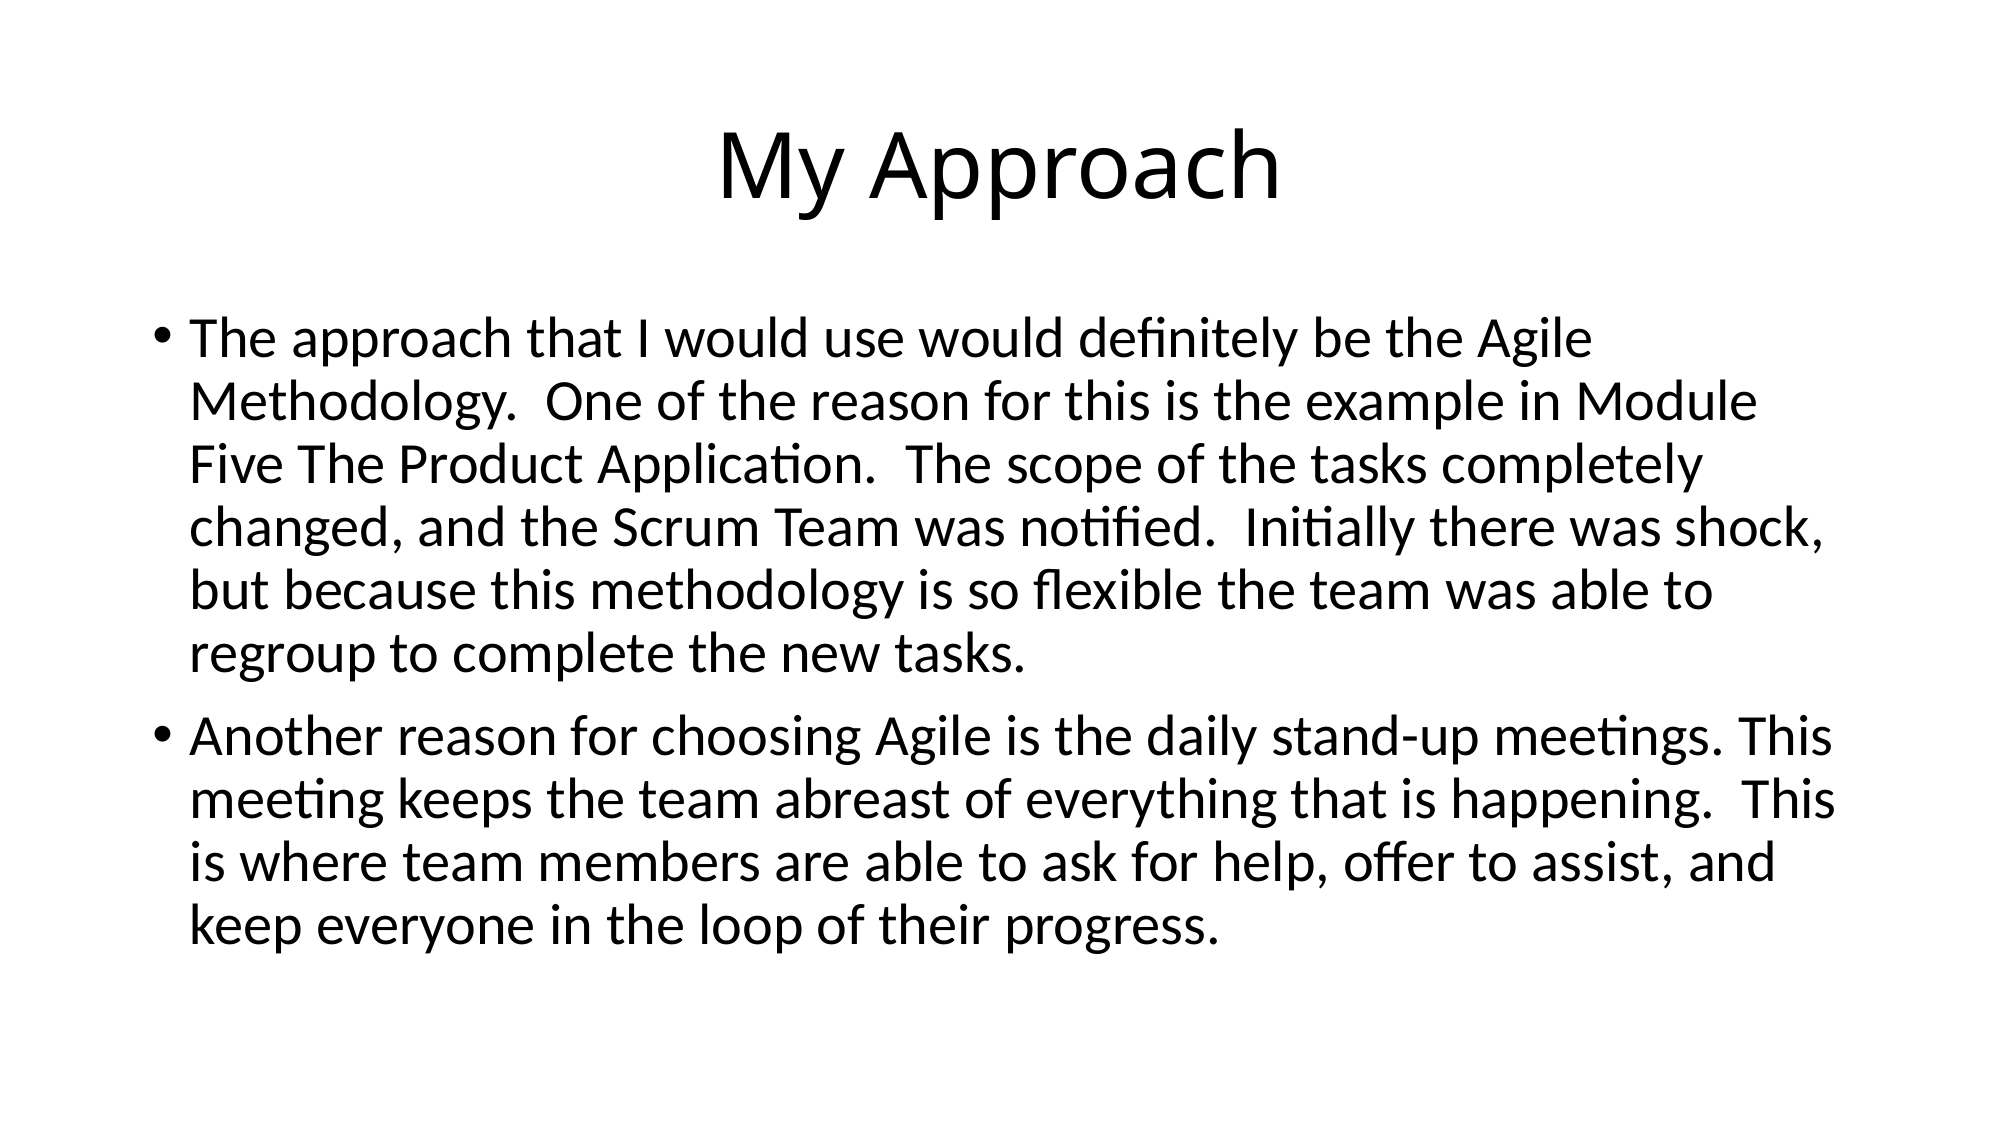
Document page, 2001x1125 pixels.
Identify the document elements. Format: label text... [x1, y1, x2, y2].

title My Approach [137, 59, 1863, 278]
list The approach that I would use would definitely be the Agile Methodology. One of the reason for this is the example in Module Five The Product Application. The scope of the tasks completely changed, and the Scrum Team was notified. Initially there was shock, but because this methodology is so flexible the team was able to regroup to complete the new tasks. Another reason for choosing Agile is the daily stand-up meetings. This meeting keeps the team abreast of everything that is happening. This is where team members are able to ask for help, offer to assist, and keep everyone in the loop of their progress. [137, 299, 1863, 1014]
